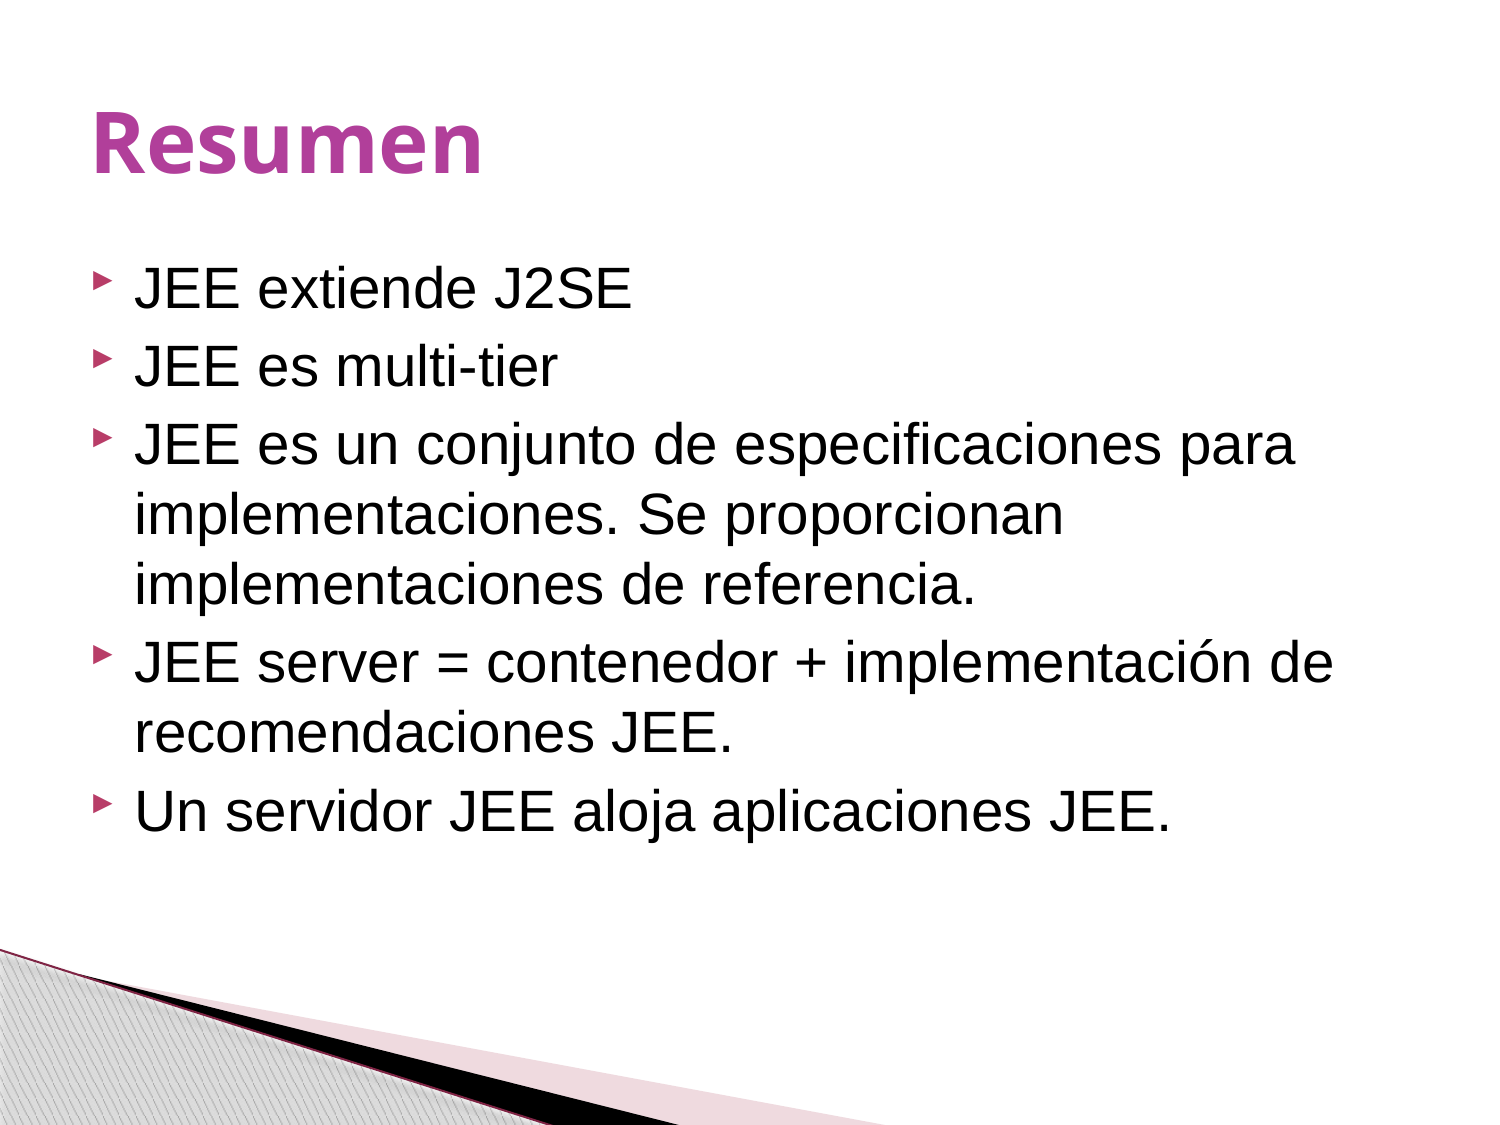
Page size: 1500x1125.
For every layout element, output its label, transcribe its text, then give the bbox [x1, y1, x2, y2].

list JEE extiende J2SE JEE es multi-tier JEE es un conjunto de especificaciones para implementaciones. Se proporcionan implementaciones de referencia. JEE server = contenedor + implementación de recomendaciones JEE. Un servidor JEE aloja aplicaciones JEE. [75, 243, 1425, 986]
title Resumen [75, 45, 1425, 233]
